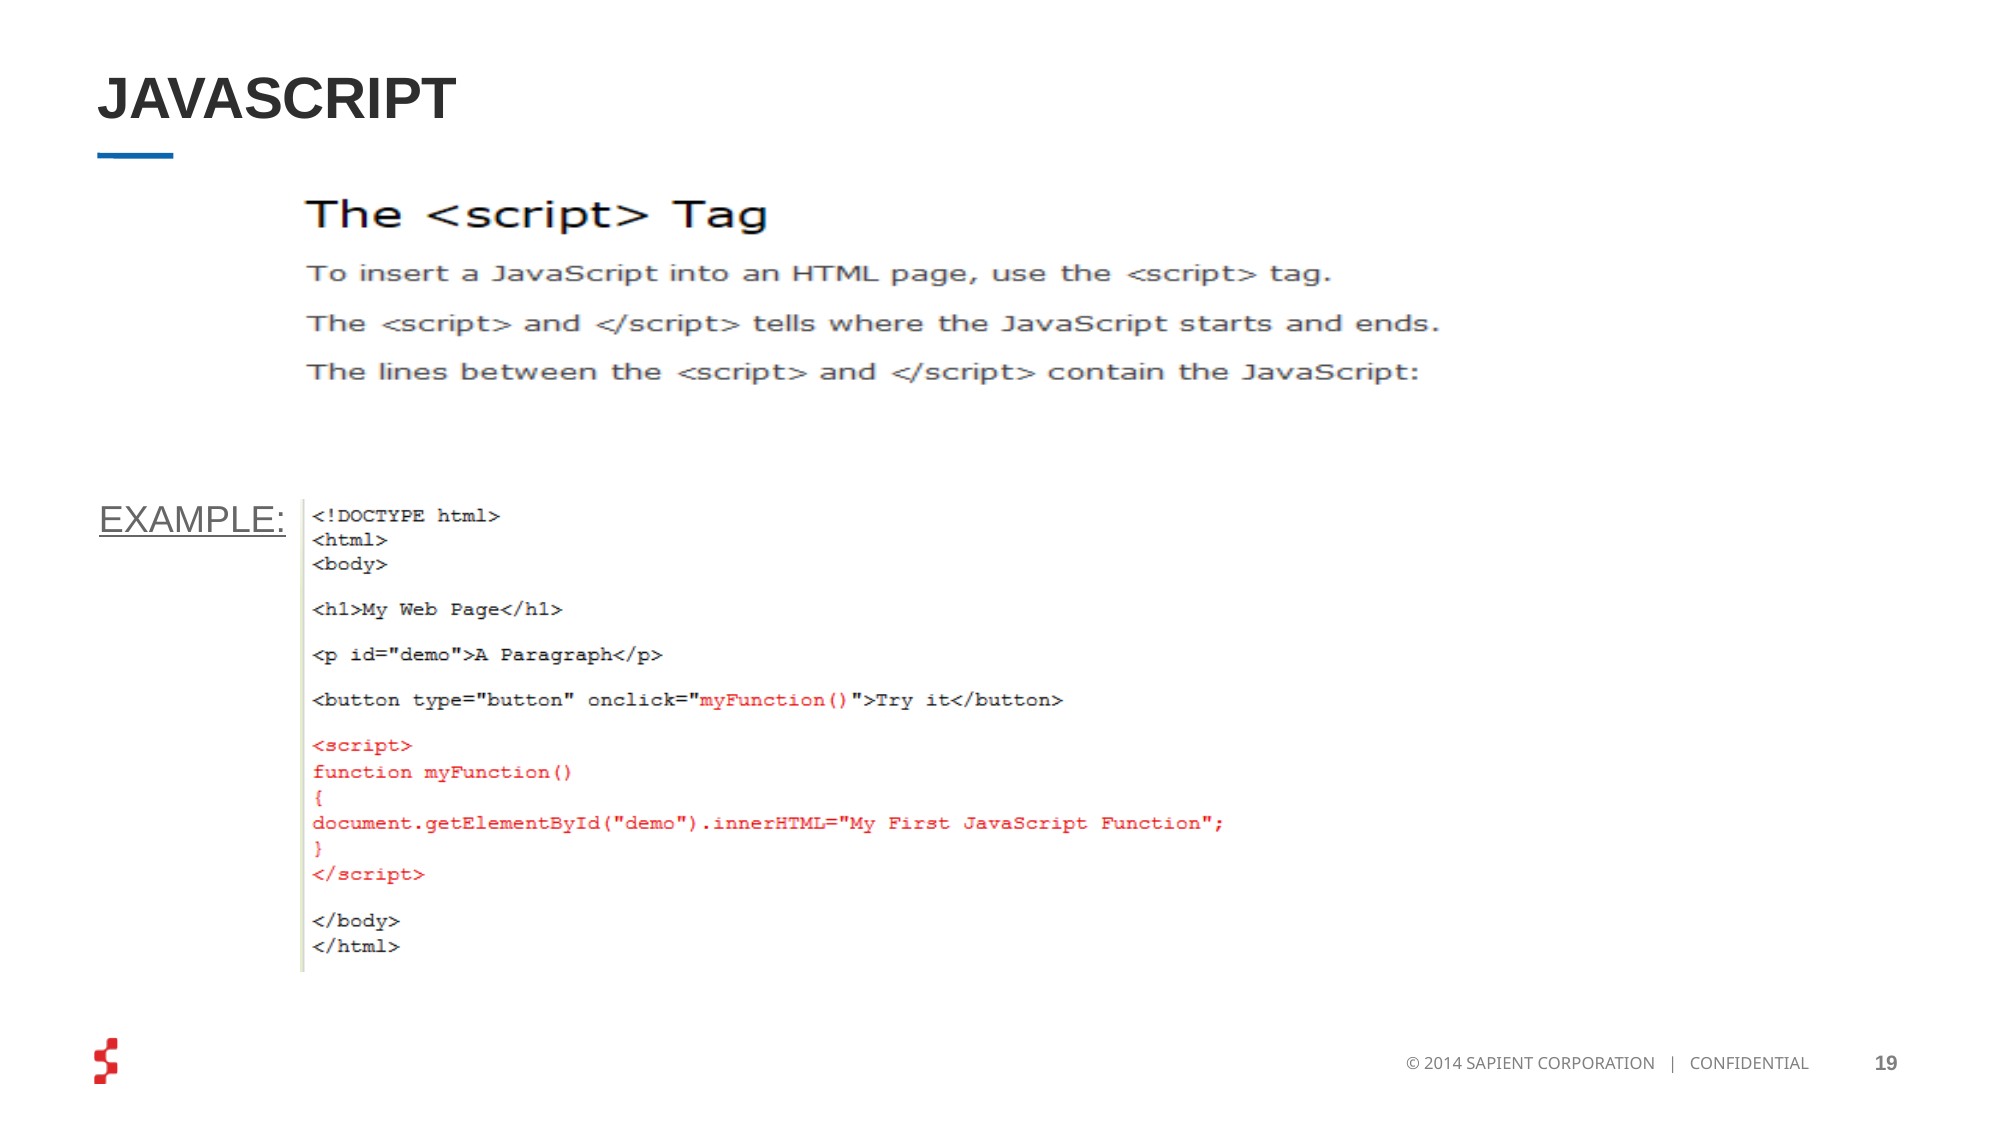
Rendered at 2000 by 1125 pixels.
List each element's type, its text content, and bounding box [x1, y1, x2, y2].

title JAVASCRIPT [97, 44, 1897, 138]
picture [300, 499, 1363, 973]
list EXAMPLE: [98, 186, 1899, 1009]
picture [300, 186, 1514, 395]
